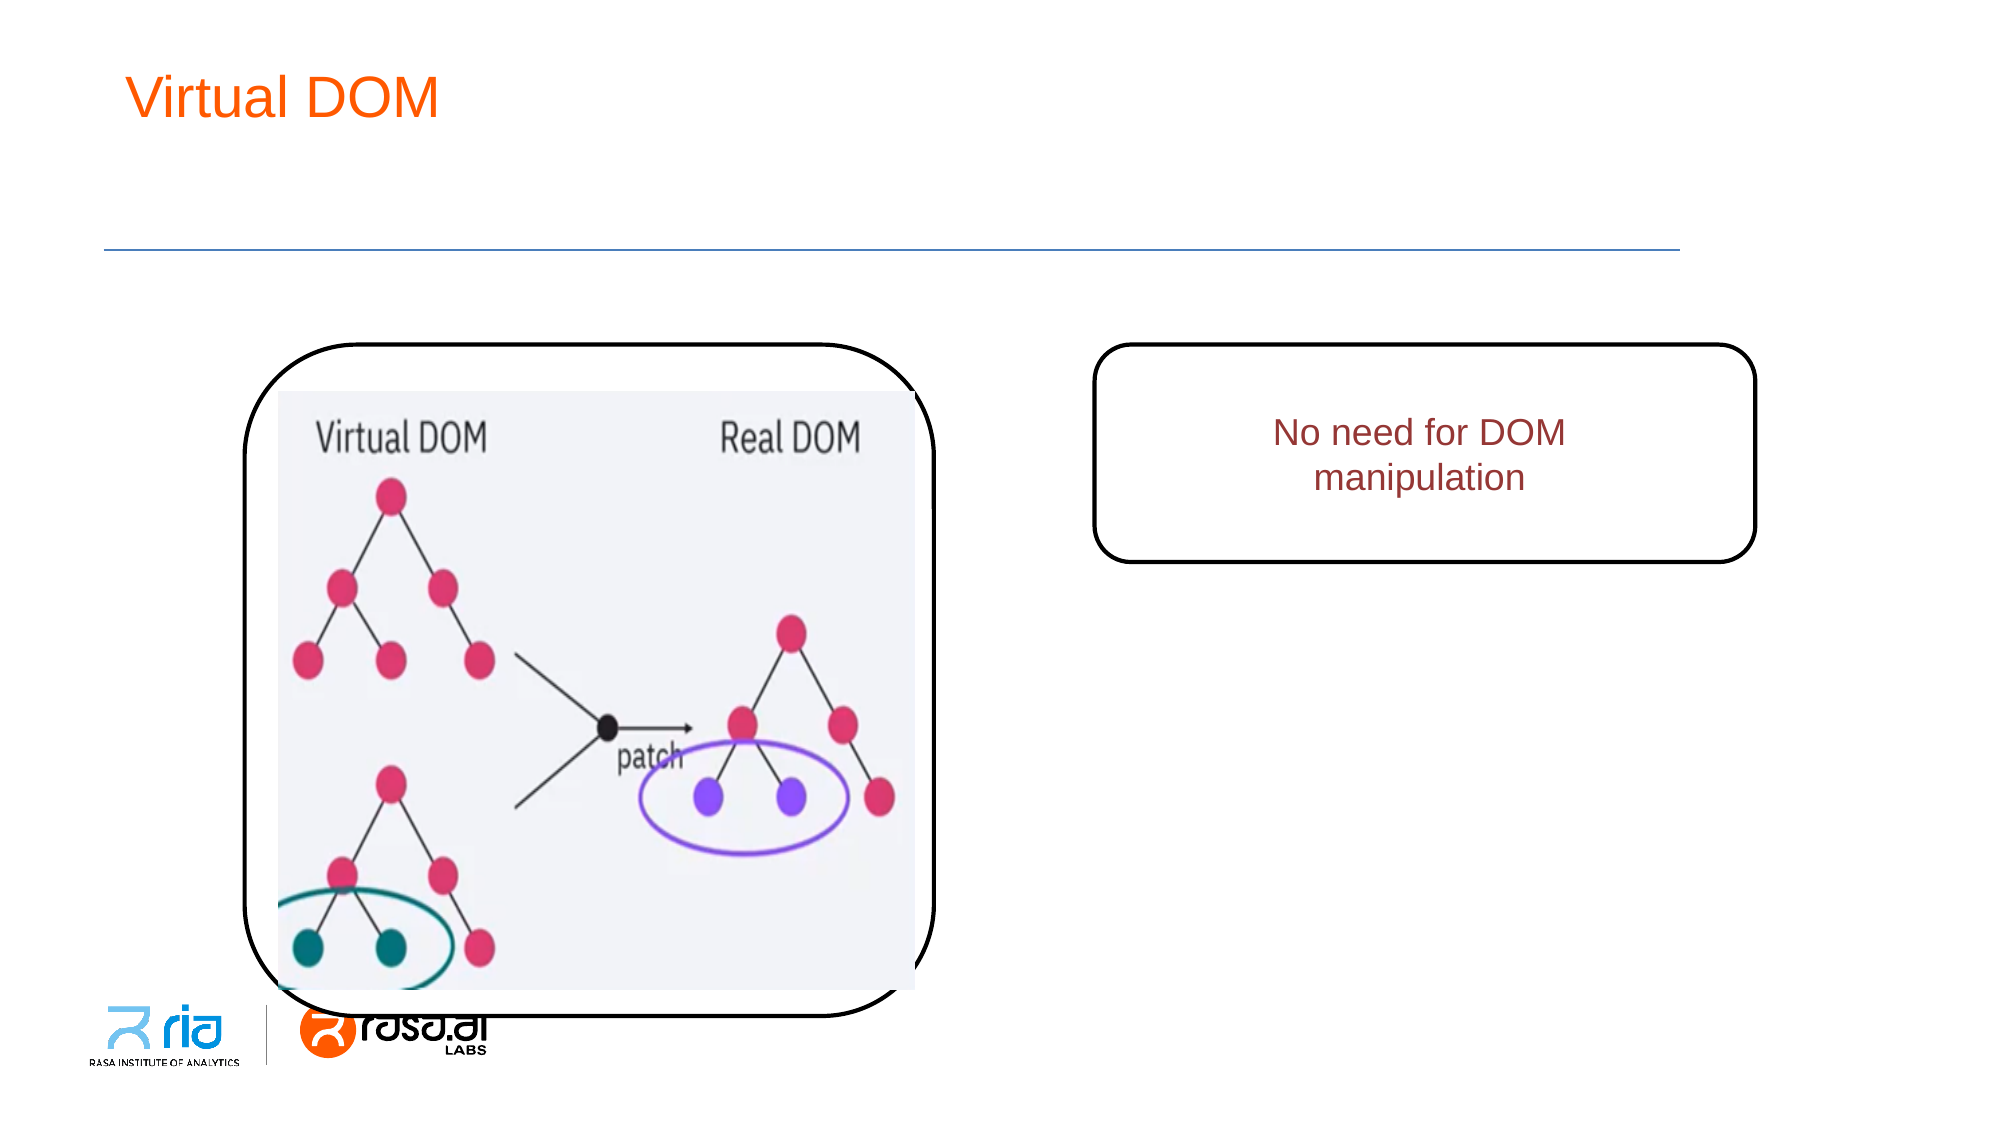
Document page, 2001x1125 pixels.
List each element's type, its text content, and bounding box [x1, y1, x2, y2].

text_box [242, 342, 916, 982]
picture [78, 992, 250, 1078]
text_box No need for DOM manipulation [1092, 342, 1758, 565]
text_box [291, 998, 887, 1019]
title Virtual DOM [125, 59, 1791, 154]
picture [278, 390, 915, 990]
text_box [919, 396, 936, 964]
